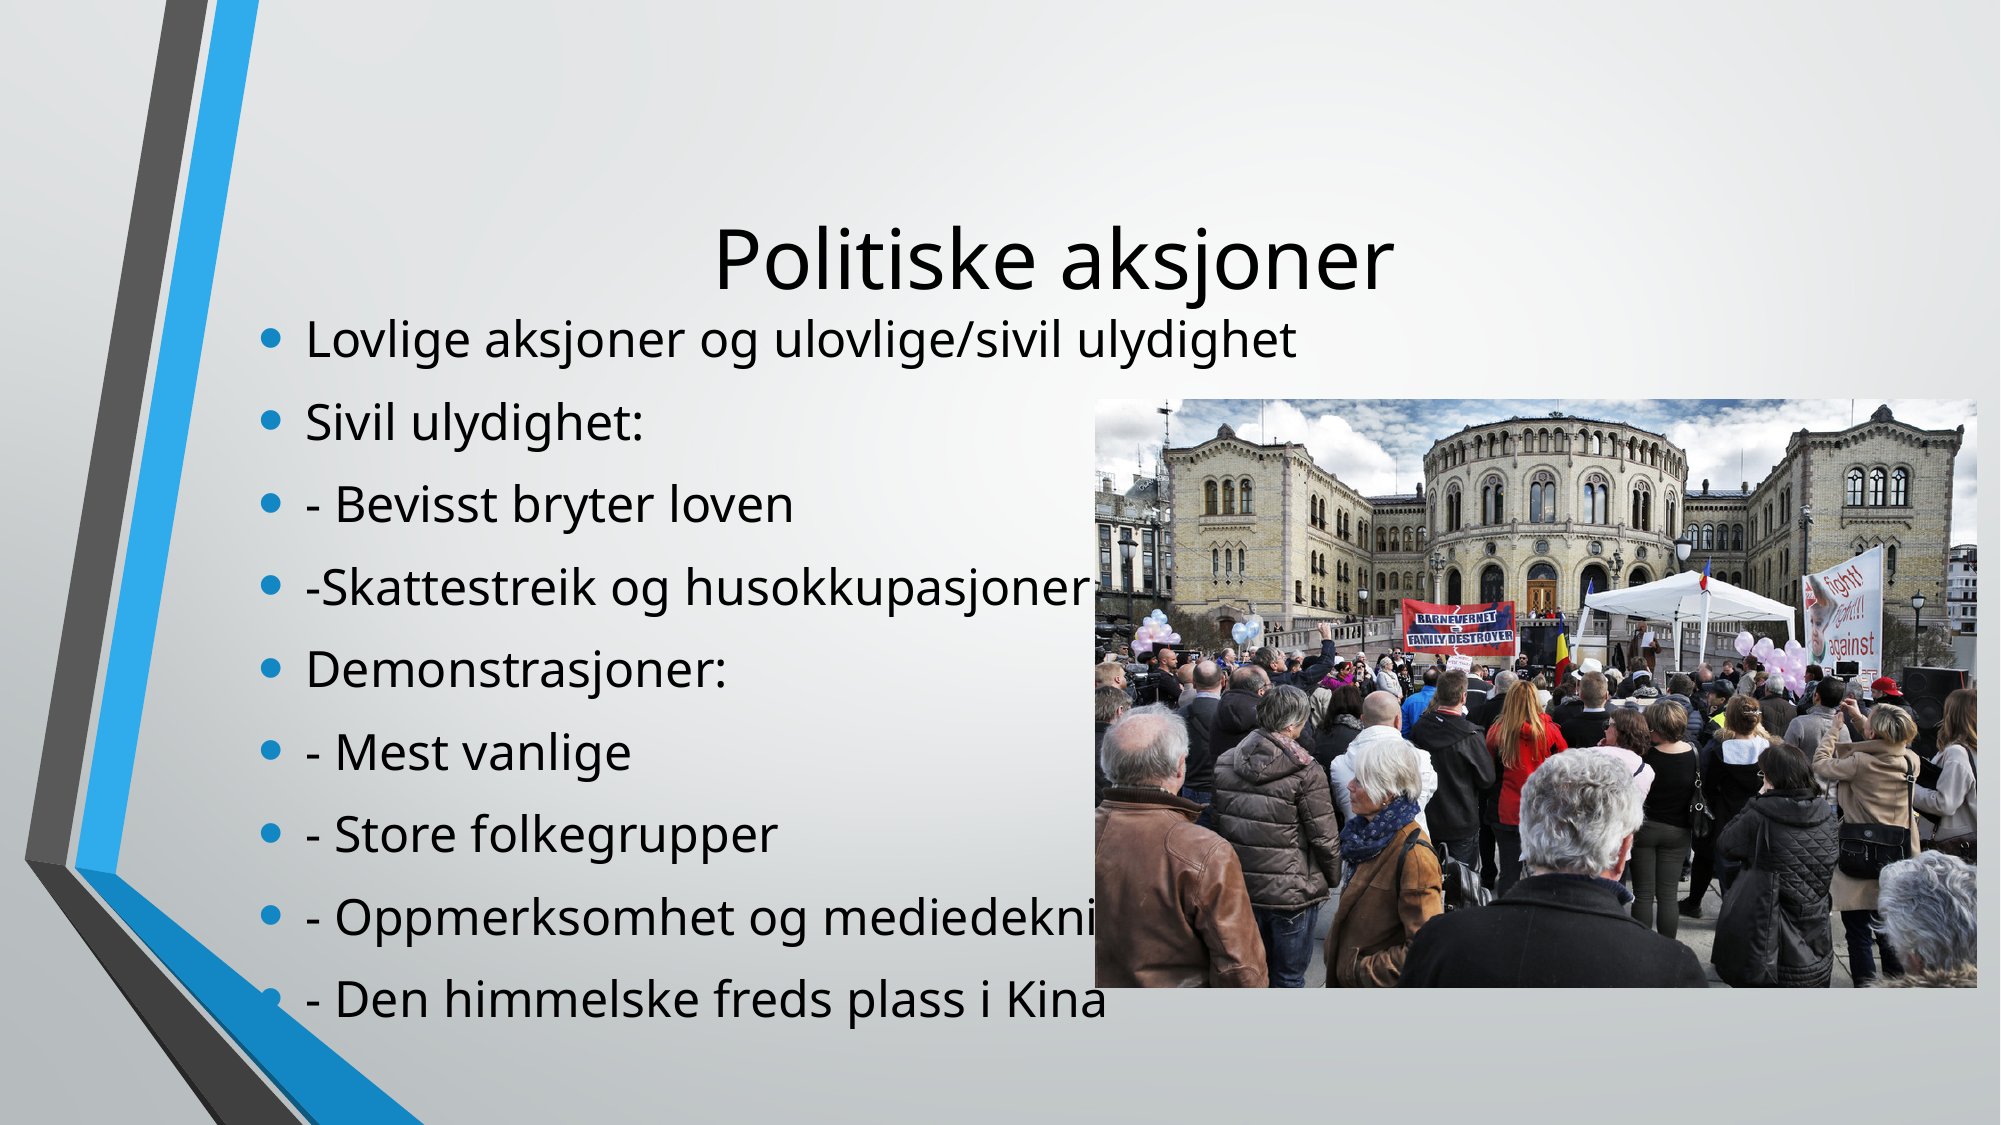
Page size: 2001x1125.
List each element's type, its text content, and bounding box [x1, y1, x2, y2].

list Lovlige aksjoner og ulovlige/sivil ulydighet Sivil ulydighet: - Bevisst bryter loven -Skattestreik og husokkupasjoner Demonstrasjoner: - Mest vanlige - Store folkegrupper - Oppmerksomhet og mediedekning - Den himmelske freds plass i Kina [243, 299, 1887, 1105]
picture [1094, 399, 1978, 989]
title Politiske aksjoner [243, 112, 1887, 299]
